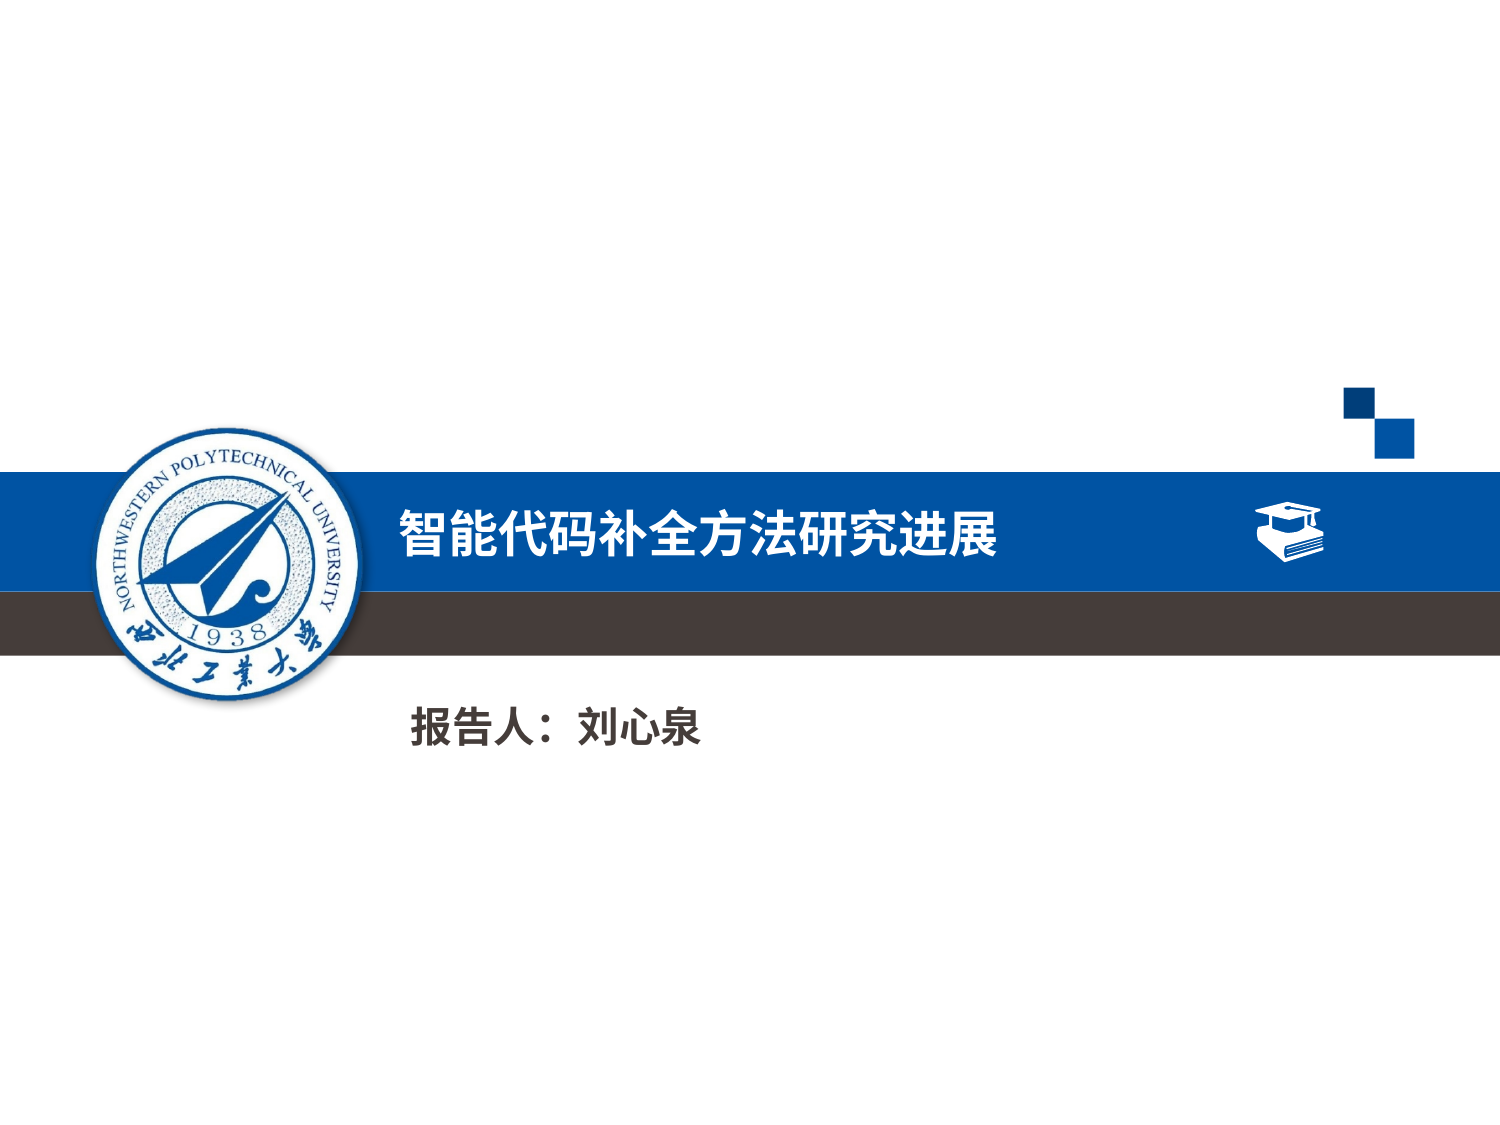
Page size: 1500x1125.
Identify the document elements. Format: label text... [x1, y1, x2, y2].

picture [85, 422, 368, 705]
text_box [1343, 387, 1376, 420]
text_box 智能代码补全方法研究进展 [383, 495, 1464, 570]
text_box [379, 471, 1500, 593]
text_box [1374, 418, 1415, 460]
text_box [0, 471, 83, 593]
text_box 报告人：刘心泉 [395, 693, 920, 759]
text_box [1255, 501, 1324, 563]
text_box [0, 593, 83, 657]
text_box [379, 593, 1500, 657]
